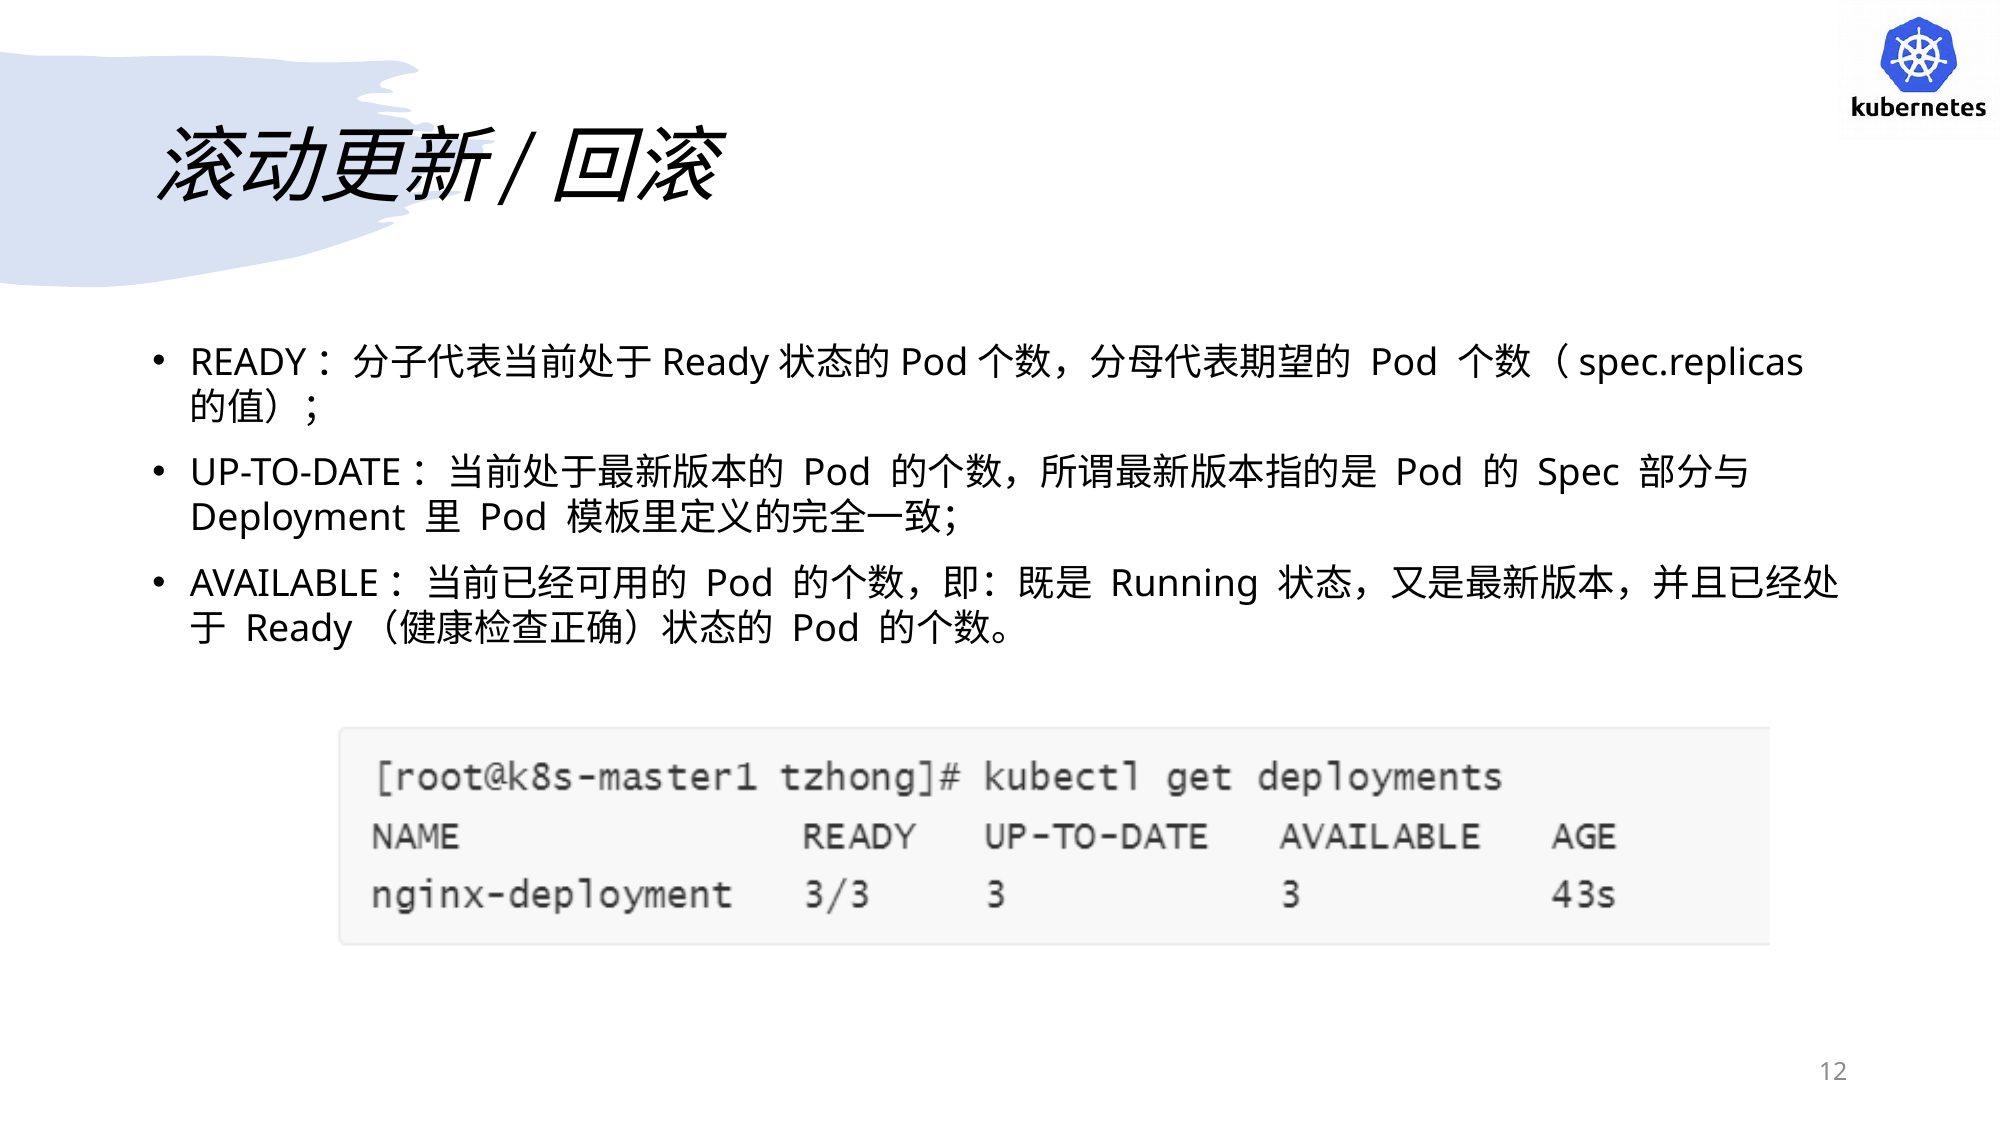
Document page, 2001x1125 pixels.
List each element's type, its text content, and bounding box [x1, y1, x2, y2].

picture [320, 717, 1770, 969]
list READY：分子代表当前处于Ready状态的Pod个数，分母代表期望的 Pod 个数（spec.replicas 的值）； UP-TO-DATE：当前处于最新版本的 Pod 的个数，所谓最新版本指的是 Pod 的 Spec 部分与 Deployment 里 Pod 模板里定义的完全一致； AVAILABLE：当前已经可用的 Pod 的个数，即：既是 Running 状态，又是最新版本，并且已经处于 Ready（健康检查正确）状态的 Pod 的个数。 [137, 329, 1863, 1013]
picture [1837, 0, 2000, 140]
slide_number 12 [1412, 1042, 1863, 1103]
title 滚动更新/回滚 [137, 59, 1863, 278]
